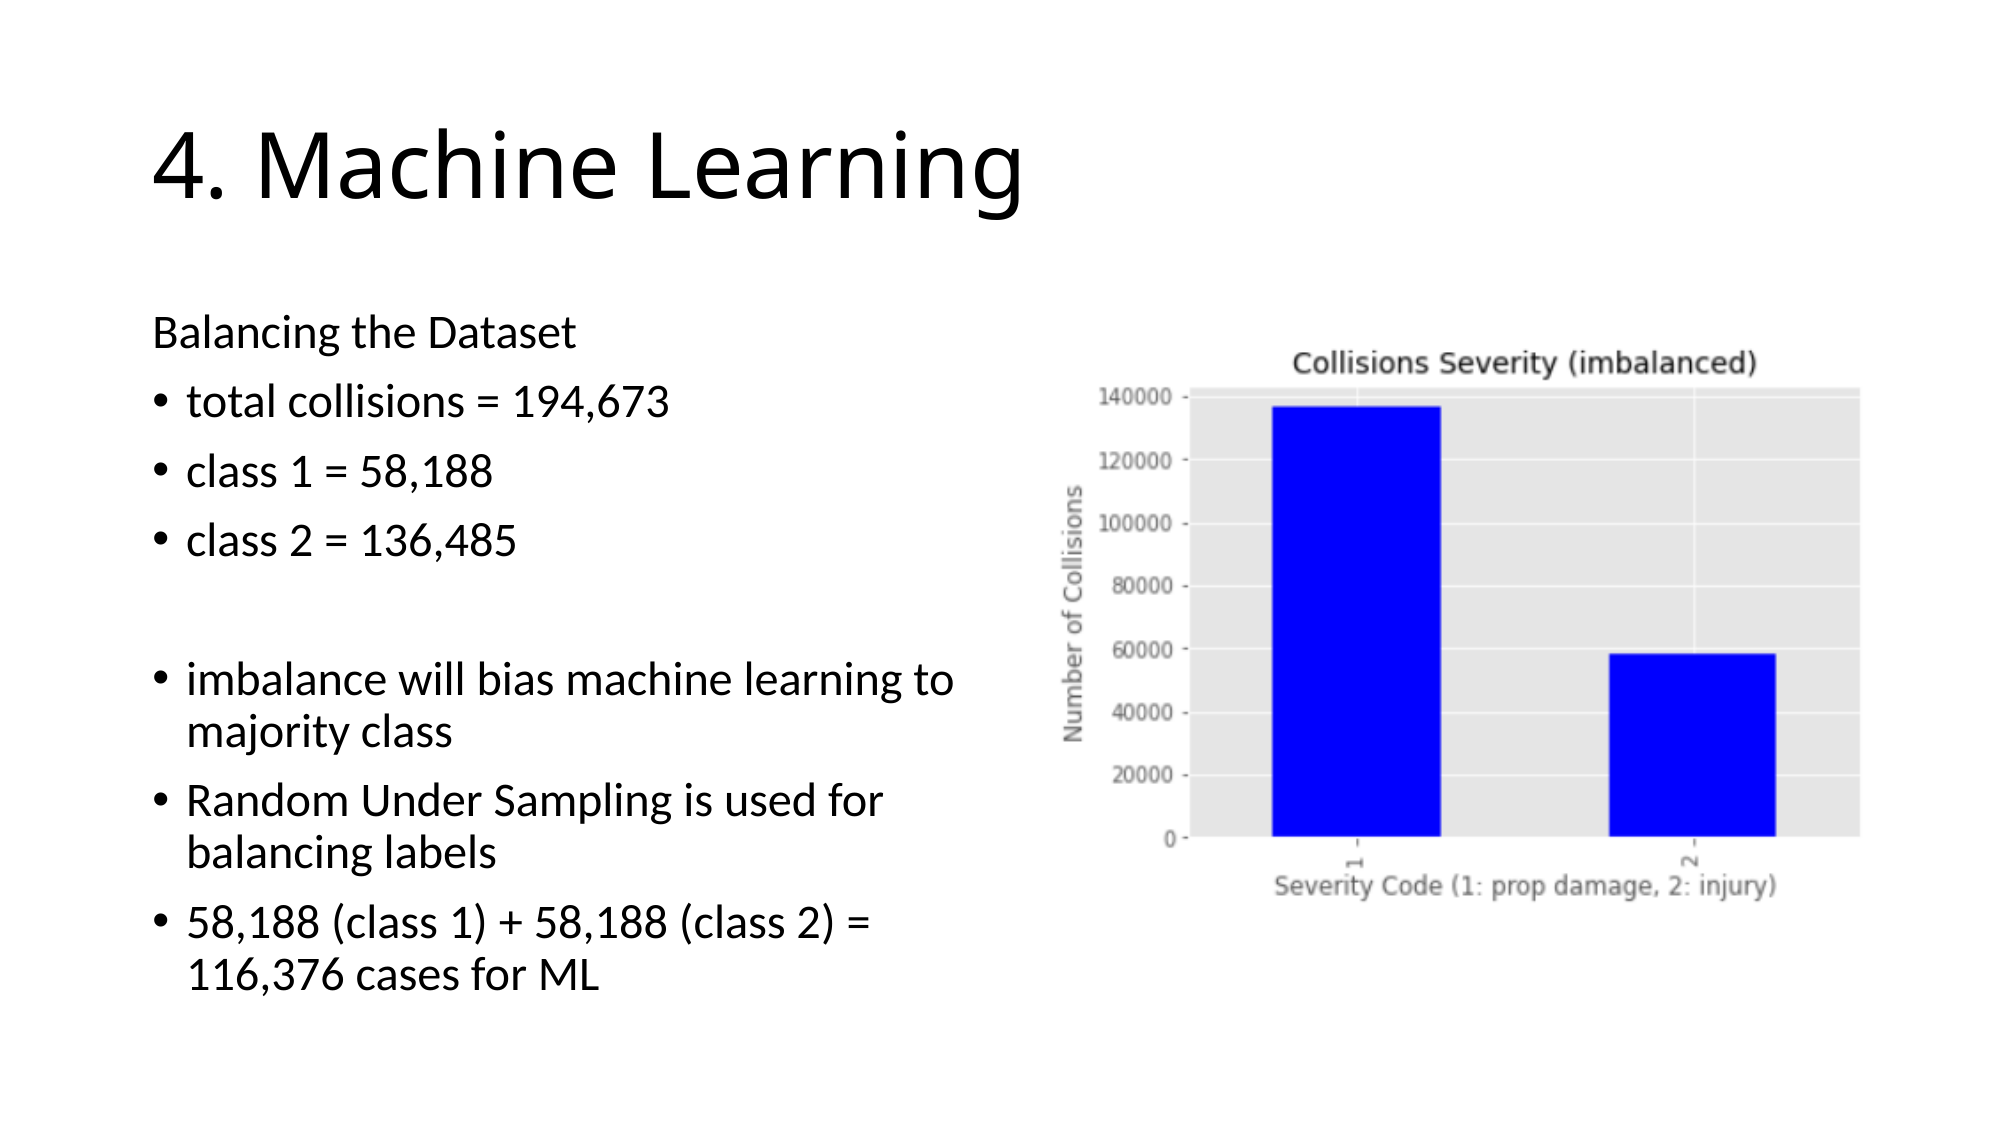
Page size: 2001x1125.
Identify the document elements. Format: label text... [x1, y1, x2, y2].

title 4. Machine Learning [137, 59, 1863, 278]
list Balancing the Dataset total collisions = 194,673 class 1 = 58,188 class 2 = 136,485 imbalance will bias machine learning to majority class Random Under Sampling is used for balancing labels 58,188 (class 1) + 58,188 (class 2) = 116,376 cases for ML [137, 299, 988, 1014]
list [1049, 340, 1878, 916]
